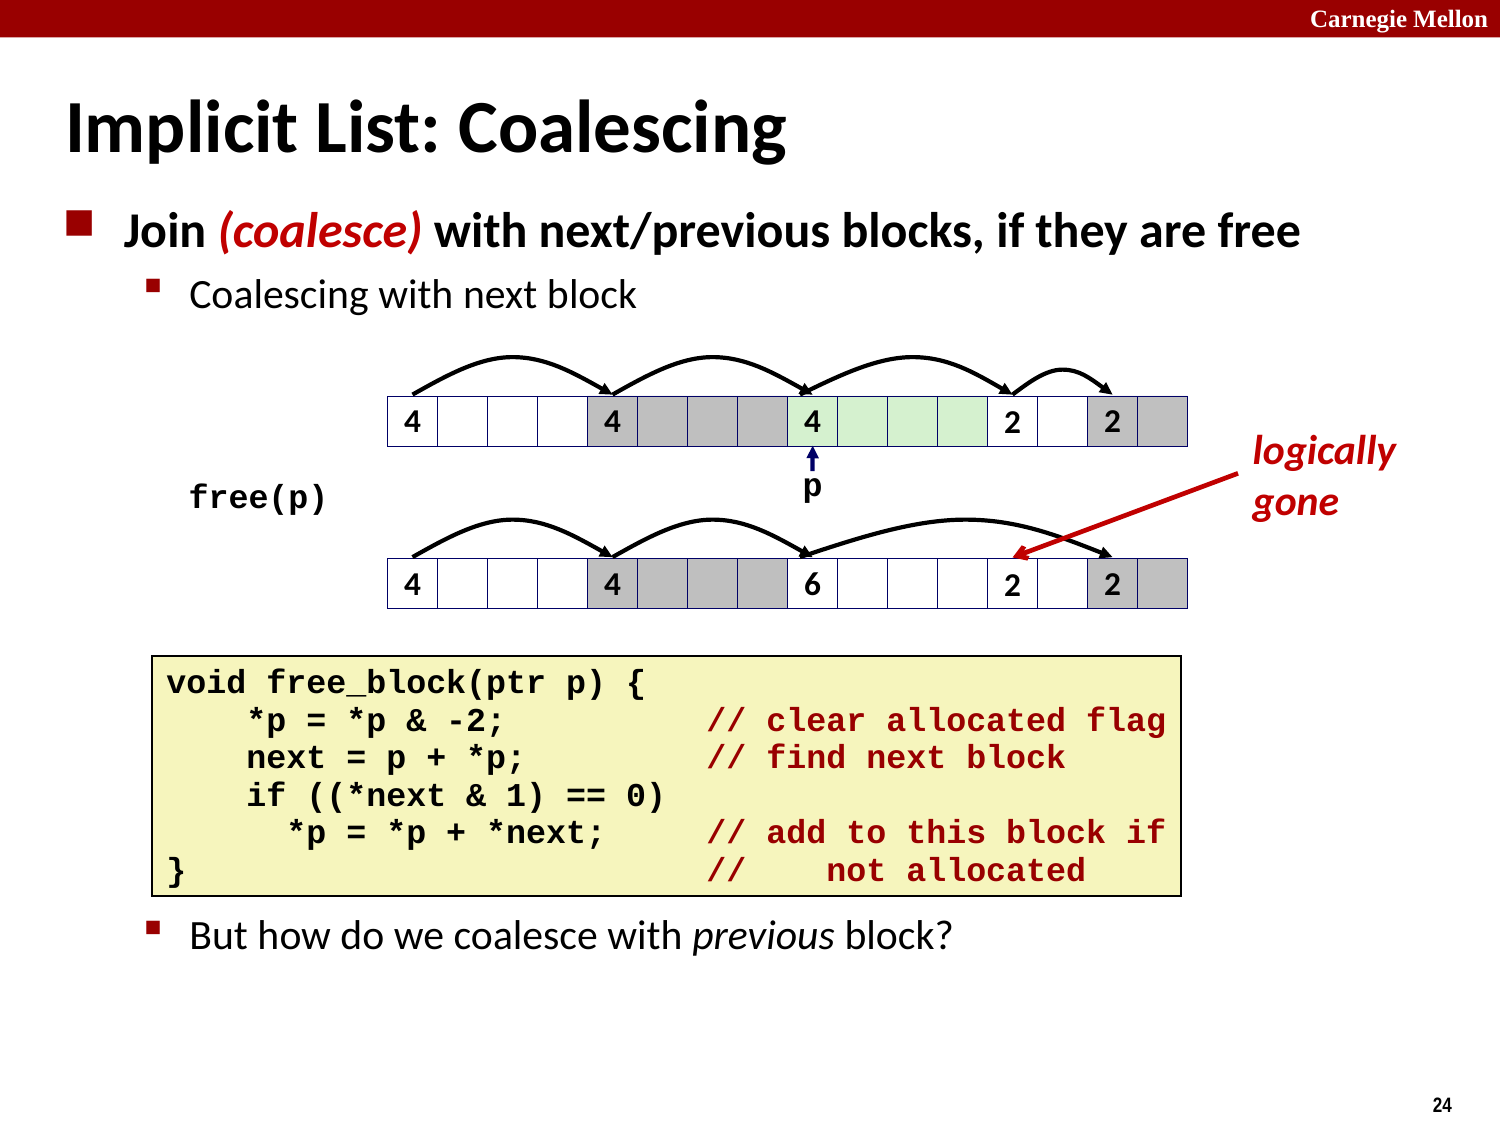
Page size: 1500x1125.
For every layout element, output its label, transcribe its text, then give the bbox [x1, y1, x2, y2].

text_box 6 [787, 558, 838, 609]
text_box void free_block(ptr p) { *p = *p & -2; // clear allocated flag next = p + *p; // find next block if ((*next & 1) == 0) *p = *p + *next; // add to this block if } // not allocated [151, 655, 1182, 897]
text_box [437, 395, 487, 446]
text_box [806, 445, 819, 472]
title Implicit List: Coalescing [49, 74, 1161, 170]
text_box 2 [1087, 395, 1137, 446]
text_box [838, 558, 887, 609]
text_box logically gone [1237, 415, 1412, 531]
text_box [437, 558, 487, 609]
list Join (coalesce) with next/previous blocks, if they are free Coalescing with next block But how do we coalesce with previous block? [52, 199, 1416, 1101]
text_box [687, 558, 737, 609]
text_box 4 [787, 395, 838, 446]
text_box 4 [588, 395, 637, 446]
text_box [1012, 369, 1113, 395]
text_box [1037, 395, 1087, 446]
text_box [637, 558, 687, 609]
text_box [613, 357, 809, 395]
text_box [814, 426, 1237, 485]
text_box [613, 519, 810, 558]
text_box [324, 485, 1388, 699]
text_box 4 [387, 395, 437, 446]
text_box [637, 395, 687, 446]
text_box free(p) [173, 471, 344, 524]
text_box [1012, 473, 1238, 558]
text_box [799, 519, 1007, 558]
text_box p [787, 458, 838, 512]
text_box [799, 357, 1013, 395]
text_box [537, 395, 588, 446]
text_box [176, 426, 812, 485]
text_box [937, 395, 987, 446]
text_box [687, 395, 737, 446]
text_box [412, 357, 613, 395]
text_box [487, 558, 537, 609]
text_box [537, 558, 587, 609]
text_box [737, 395, 787, 446]
text_box 2 [989, 558, 1036, 612]
text_box 4 [587, 558, 637, 609]
text_box [737, 558, 787, 609]
text_box [1037, 566, 1088, 609]
text_box [1137, 395, 1188, 446]
text_box [937, 558, 987, 609]
text_box [412, 519, 613, 558]
text_box [487, 395, 537, 446]
text_box [1137, 566, 1188, 609]
text_box 2 [1088, 566, 1137, 609]
text_box [887, 395, 937, 446]
text_box 2 [989, 395, 1036, 450]
text_box [887, 558, 937, 609]
text_box 4 [387, 558, 437, 609]
text_box [838, 395, 887, 446]
